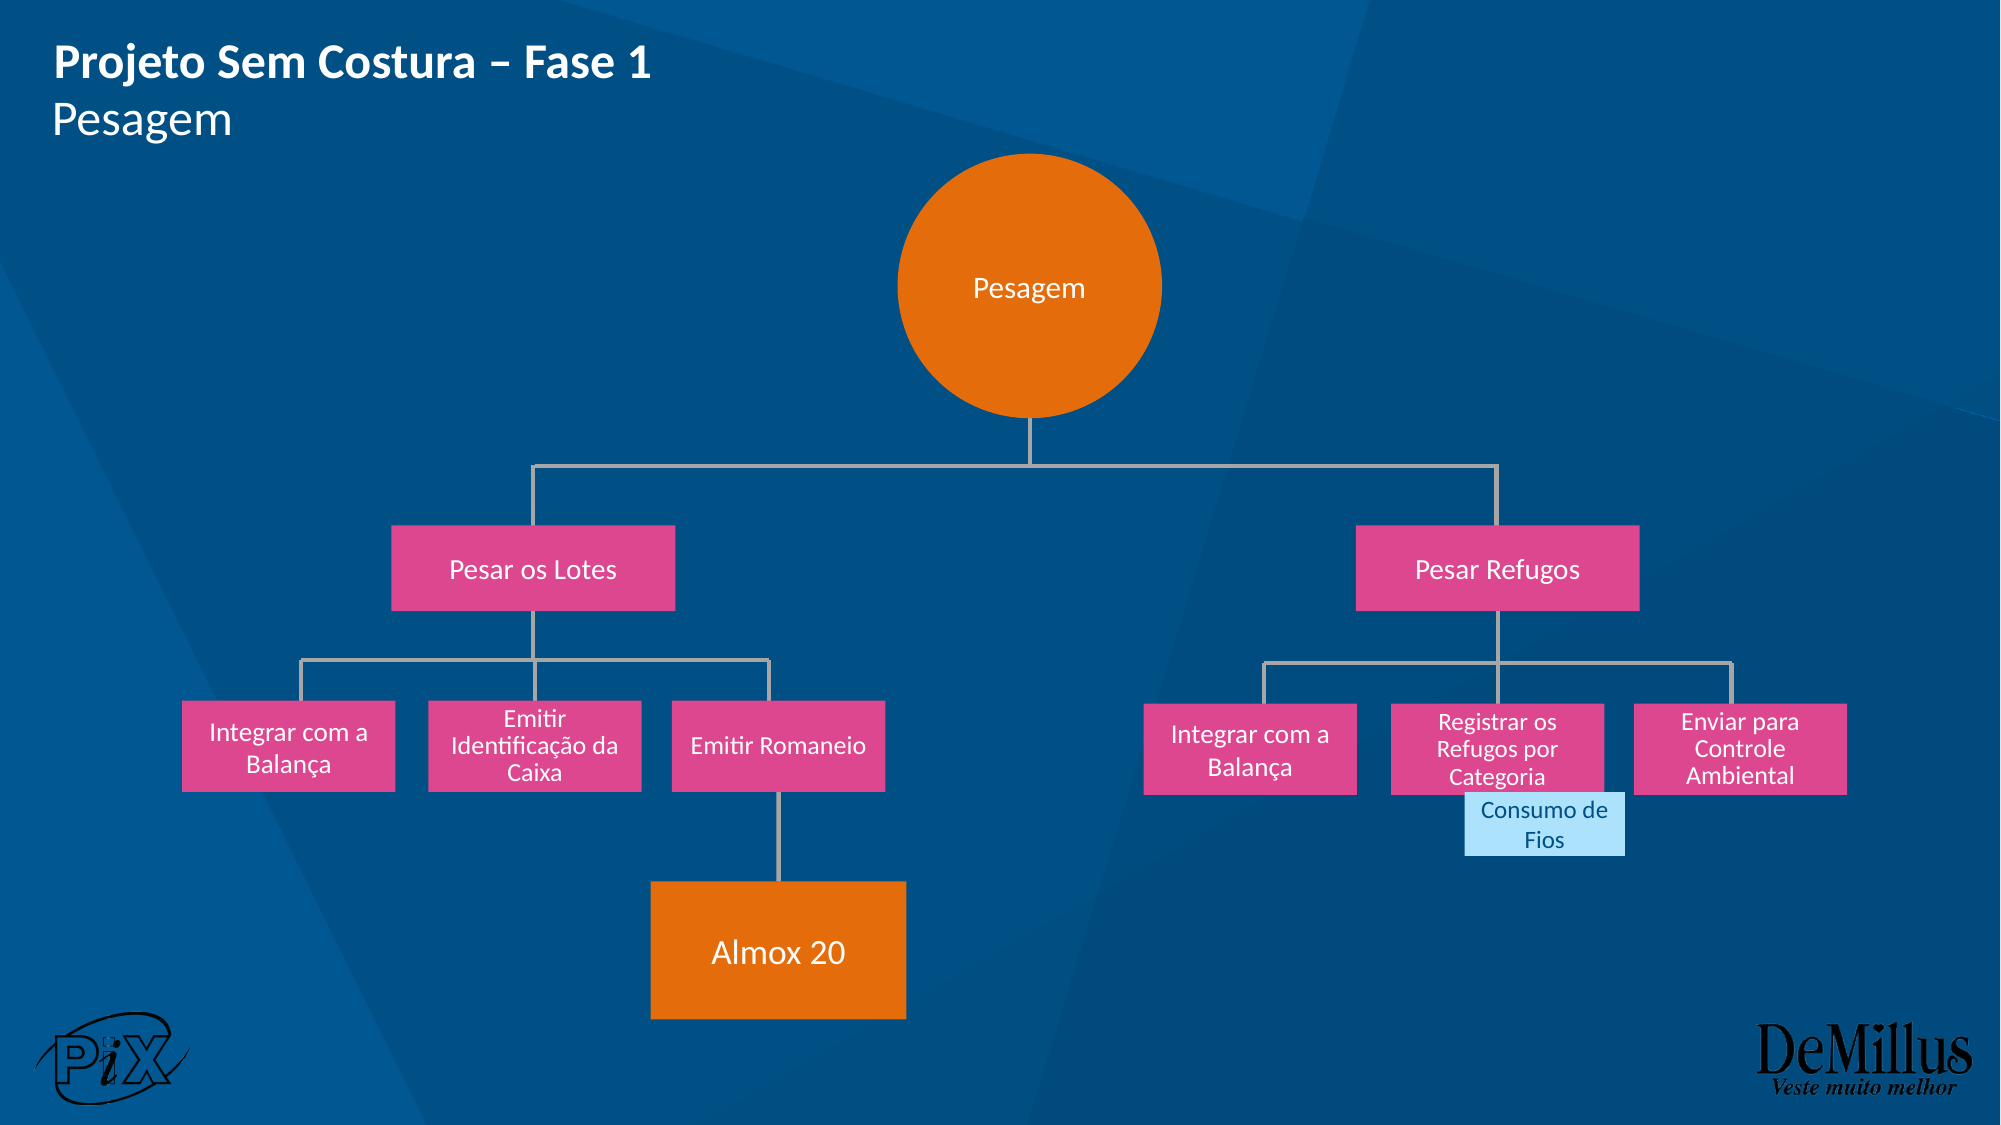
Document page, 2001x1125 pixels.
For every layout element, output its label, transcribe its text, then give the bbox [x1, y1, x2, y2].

text_box Pesagem [37, 77, 249, 153]
text_box Projeto Sem Costura – Fase 1 [39, 21, 668, 97]
text_box Pesar Refugos [1354, 523, 1642, 613]
text_box Integrar com a Balança [1141, 701, 1359, 797]
text_box Pesar os Lotes [389, 523, 677, 613]
text_box Enviar para Controle Ambiental [1632, 701, 1849, 797]
picture [0, 0, 2001, 1125]
text_box Pesagem [895, 151, 1165, 421]
text_box Emitir Identificação da Caixa [426, 699, 644, 794]
text_box Almox 20 [649, 879, 908, 1022]
text_box Integrar com a Balança [180, 699, 398, 794]
text_box Registrar os Refugos por Categoria [1389, 701, 1607, 797]
text_box Consumo de Fios [1463, 790, 1627, 858]
text_box Emitir Romaneio [670, 699, 887, 794]
